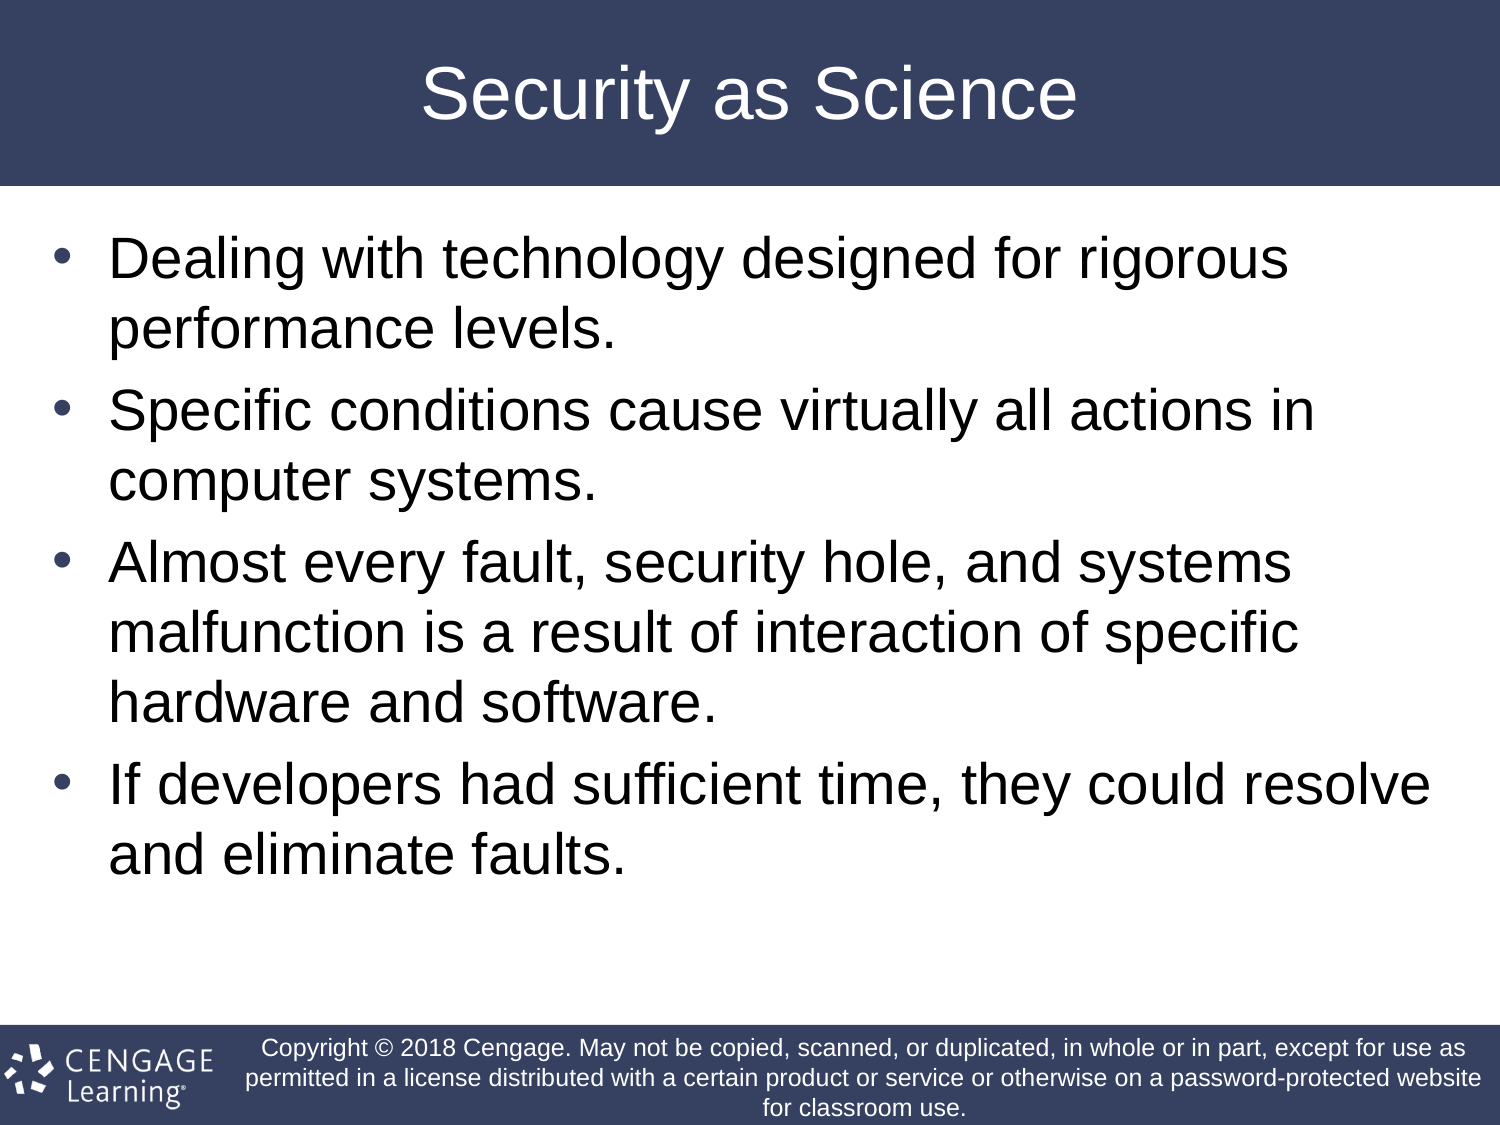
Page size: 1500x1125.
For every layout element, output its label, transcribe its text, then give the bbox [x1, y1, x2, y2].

picture [0, 1040, 216, 1113]
list Dealing with technology designed for rigorous performance levels. Specific conditions cause virtually all actions in computer systems. Almost every fault, security hole, and systems malfunction is a result of interaction of specific hardware and software. If developers had sufficient time, they could resolve and eliminate faults. [37, 212, 1475, 1005]
title Security as Science [7, 4, 1493, 176]
